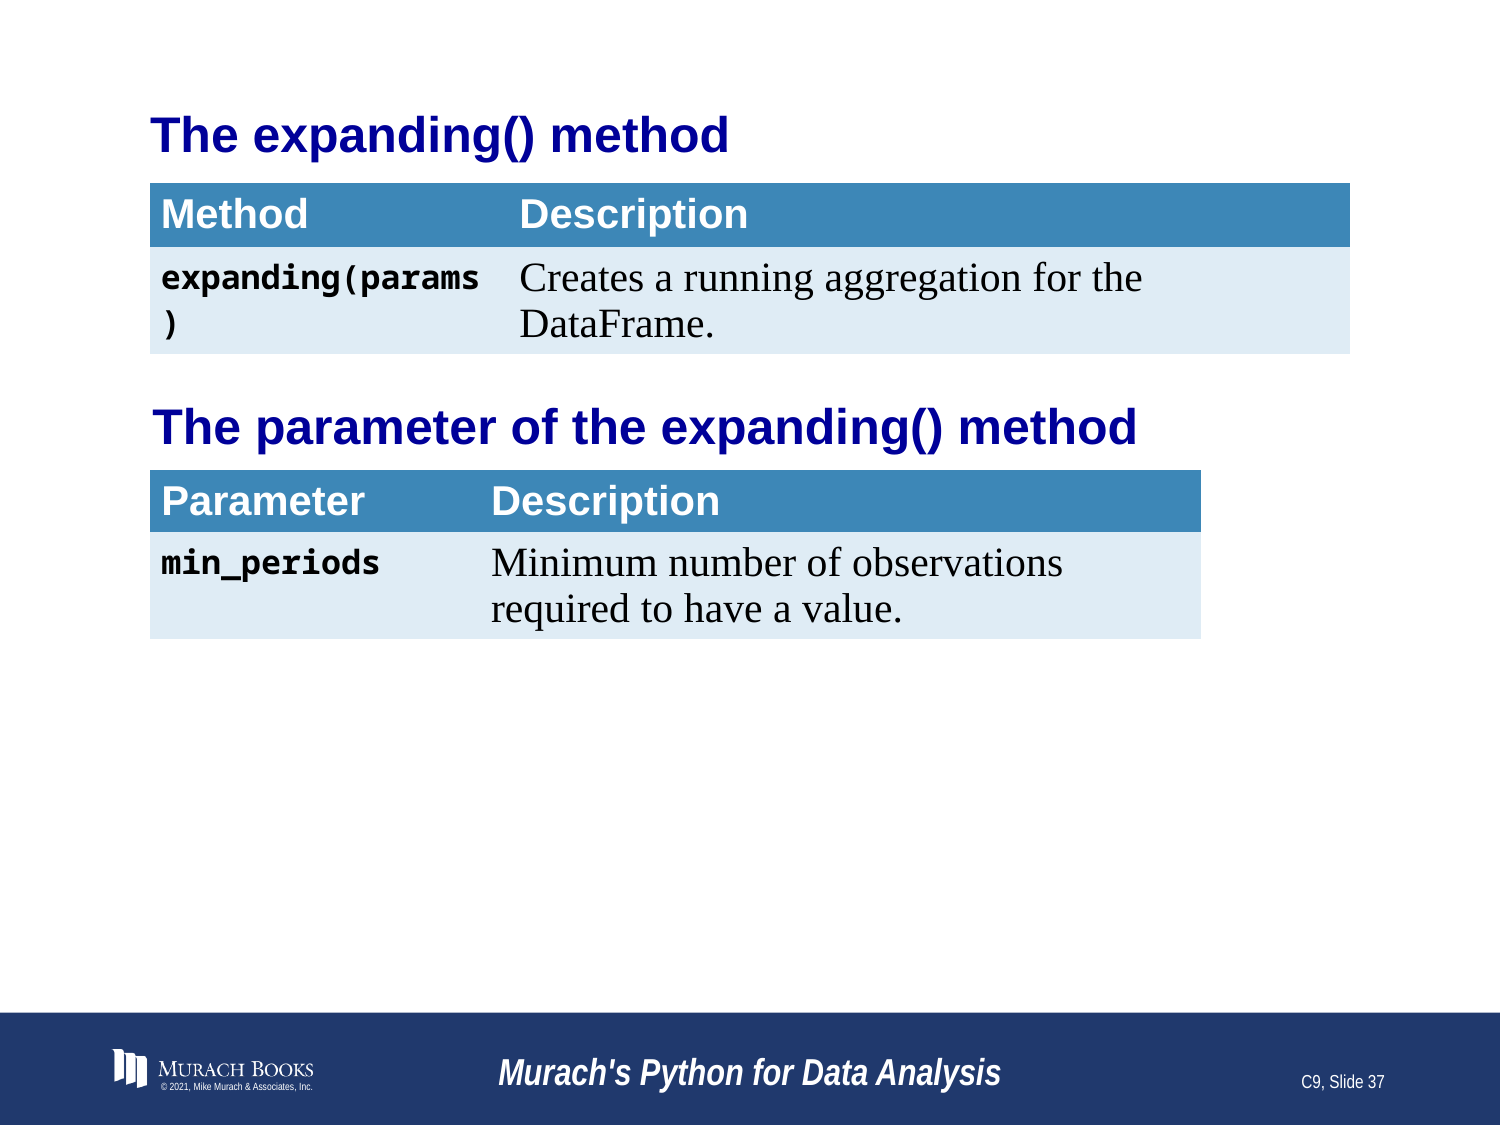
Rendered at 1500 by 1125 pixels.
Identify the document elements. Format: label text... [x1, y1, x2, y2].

table_header Description [480, 470, 1201, 532]
table_cell Minimum number of observations required to have a value. [480, 532, 1201, 639]
table_cell min_periods [150, 532, 480, 639]
table_cell expanding(params) [150, 247, 509, 354]
footer © 2021, Mike Murach & Associates, Inc. [12, 1025, 463, 1100]
title The expanding() method [150, 102, 1350, 164]
slide_number Murach's Python for Data Analysis [463, 1025, 1050, 1100]
slide_number C9, Slide 37 [1087, 1025, 1400, 1100]
list The parameter of the expanding() method [137, 387, 1350, 463]
table_cell Creates a running aggregation for the DataFrame. [509, 247, 1350, 354]
table_header Method [150, 183, 509, 247]
table_header Description [509, 183, 1350, 247]
table_header Parameter [150, 470, 480, 532]
